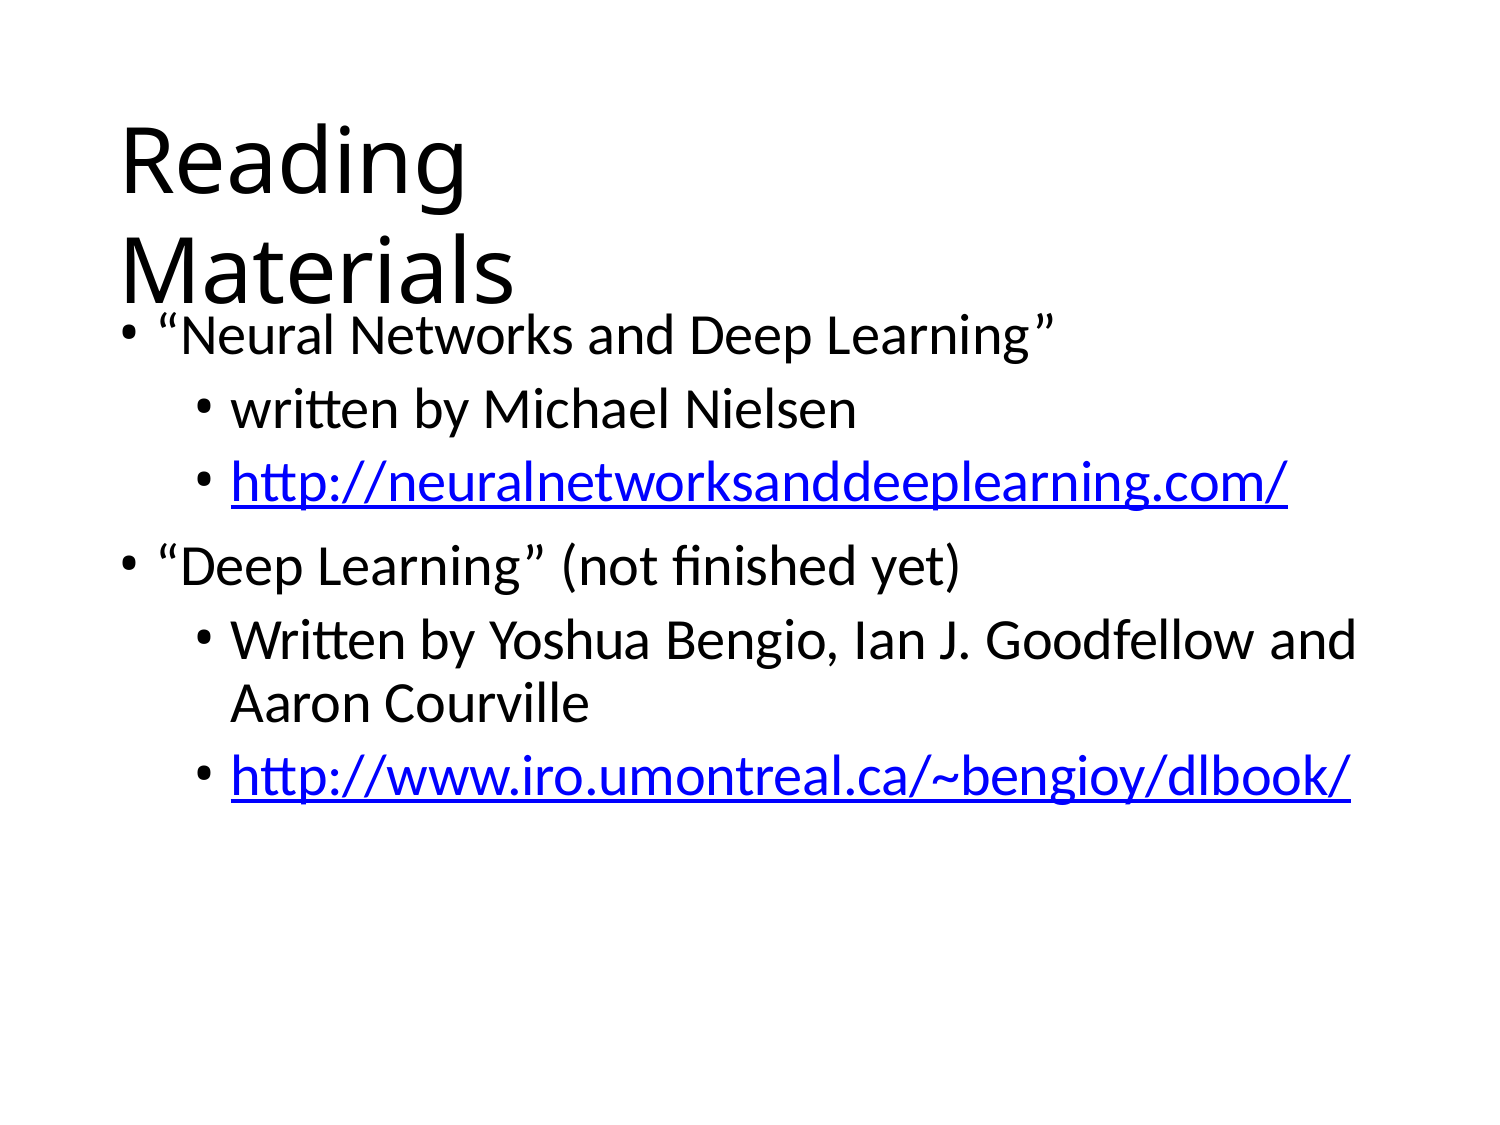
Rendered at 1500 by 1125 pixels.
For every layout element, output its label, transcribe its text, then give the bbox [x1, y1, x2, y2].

title Reading Materials [116, 100, 781, 290]
text_box “Neural Networks and Deep Learning” written by Michael Nielsen http://neuralnetworksanddeeplearning.com/ “Deep Learning” (not finished yet) Written by Yoshua Bengio, Ian J. Goodfellow and Aaron Courville http://www.iro.umontreal.ca/~bengioy/dlbook/ [116, 290, 1375, 807]
